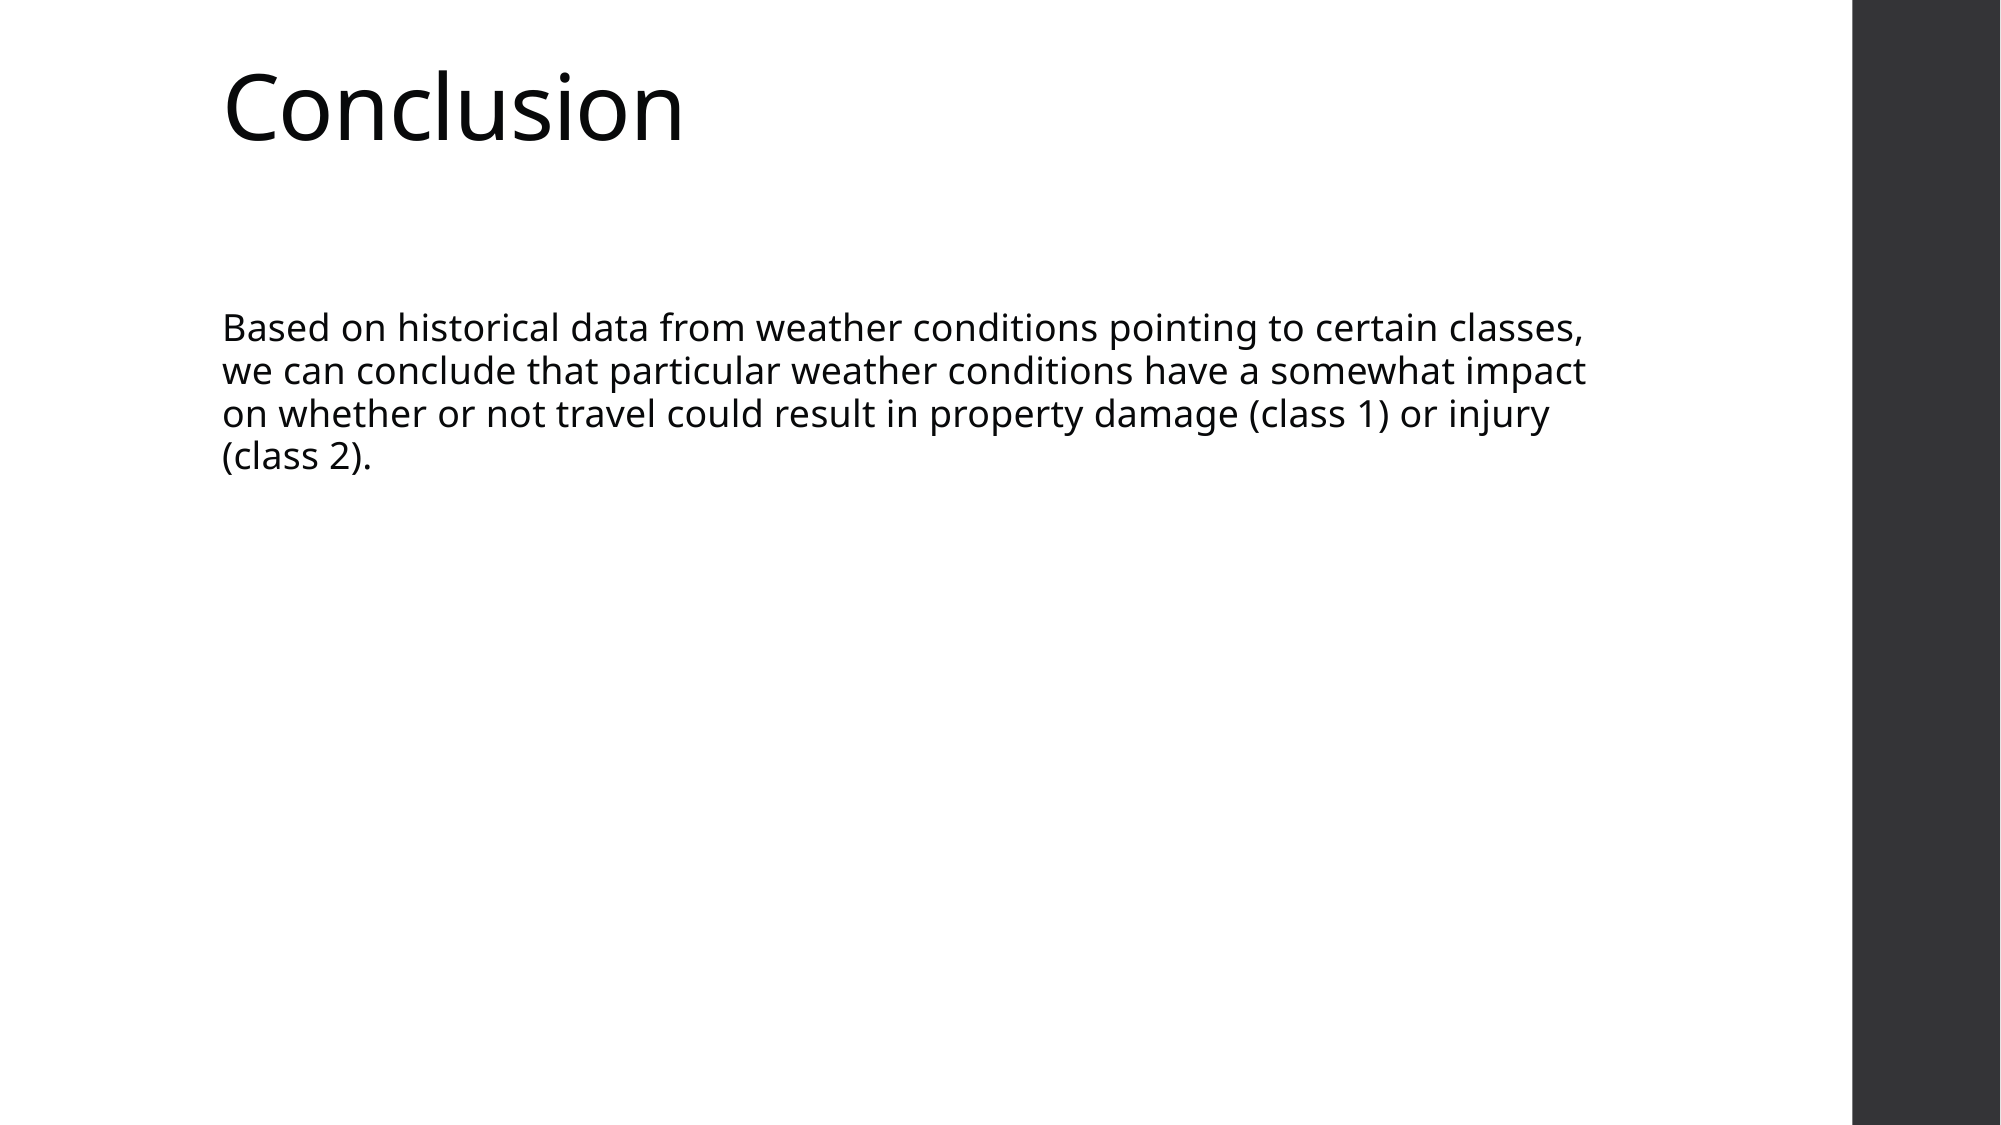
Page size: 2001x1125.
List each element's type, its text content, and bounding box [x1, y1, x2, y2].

list Based on historical data from weather conditions pointing to certain classes, we can conclude that particular weather conditions have a somewhat impact on whether or not travel could result in property damage (class 1) or injury (class 2). [206, 299, 1617, 1014]
title Conclusion [206, 60, 1797, 278]
